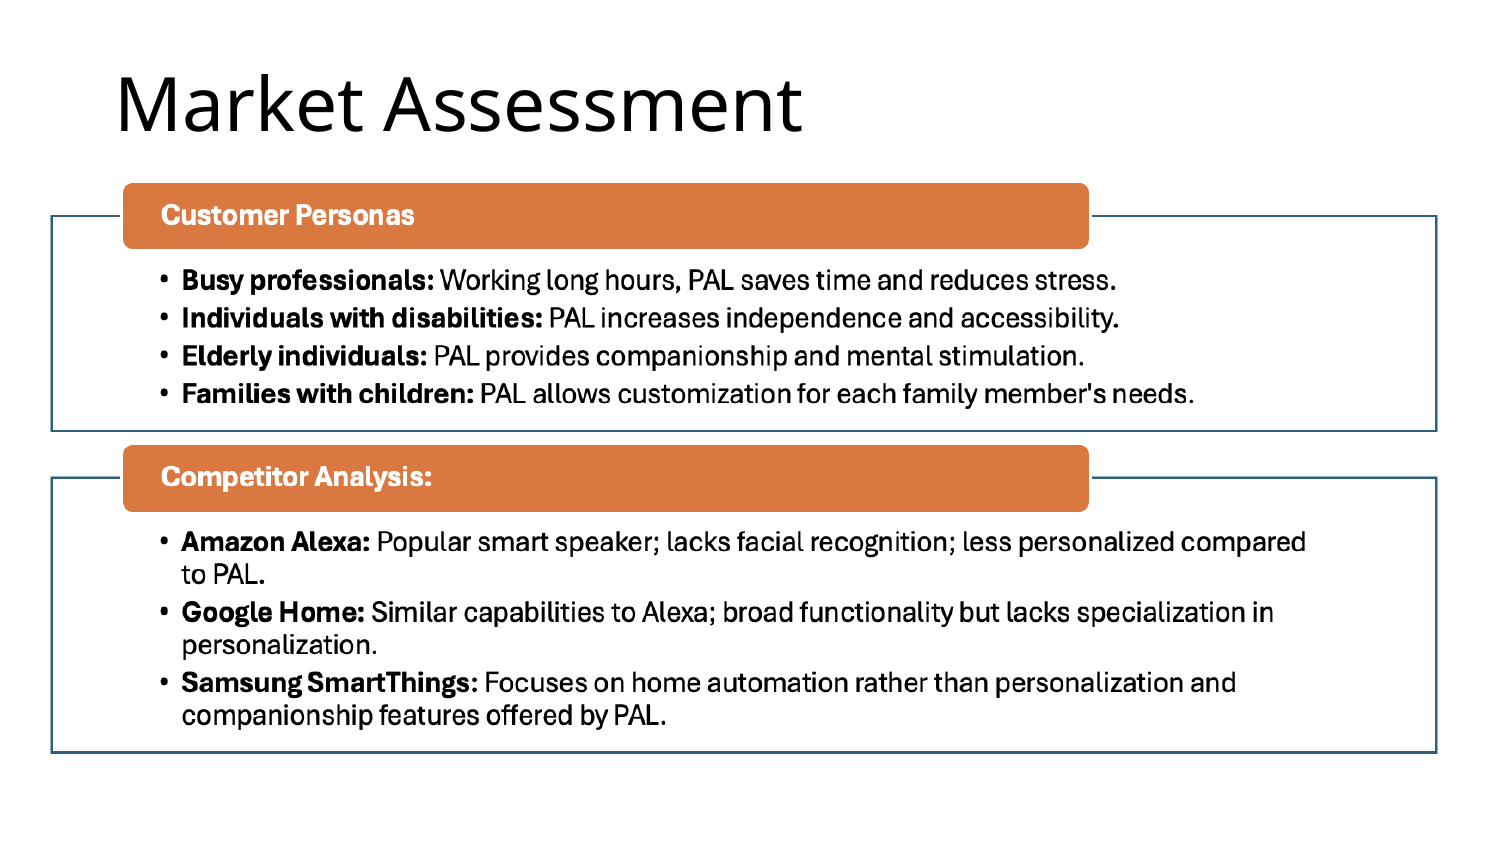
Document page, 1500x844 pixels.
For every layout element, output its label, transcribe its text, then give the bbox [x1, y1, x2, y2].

title Market Assessment [103, 49, 1340, 131]
picture [19, 133, 1481, 793]
